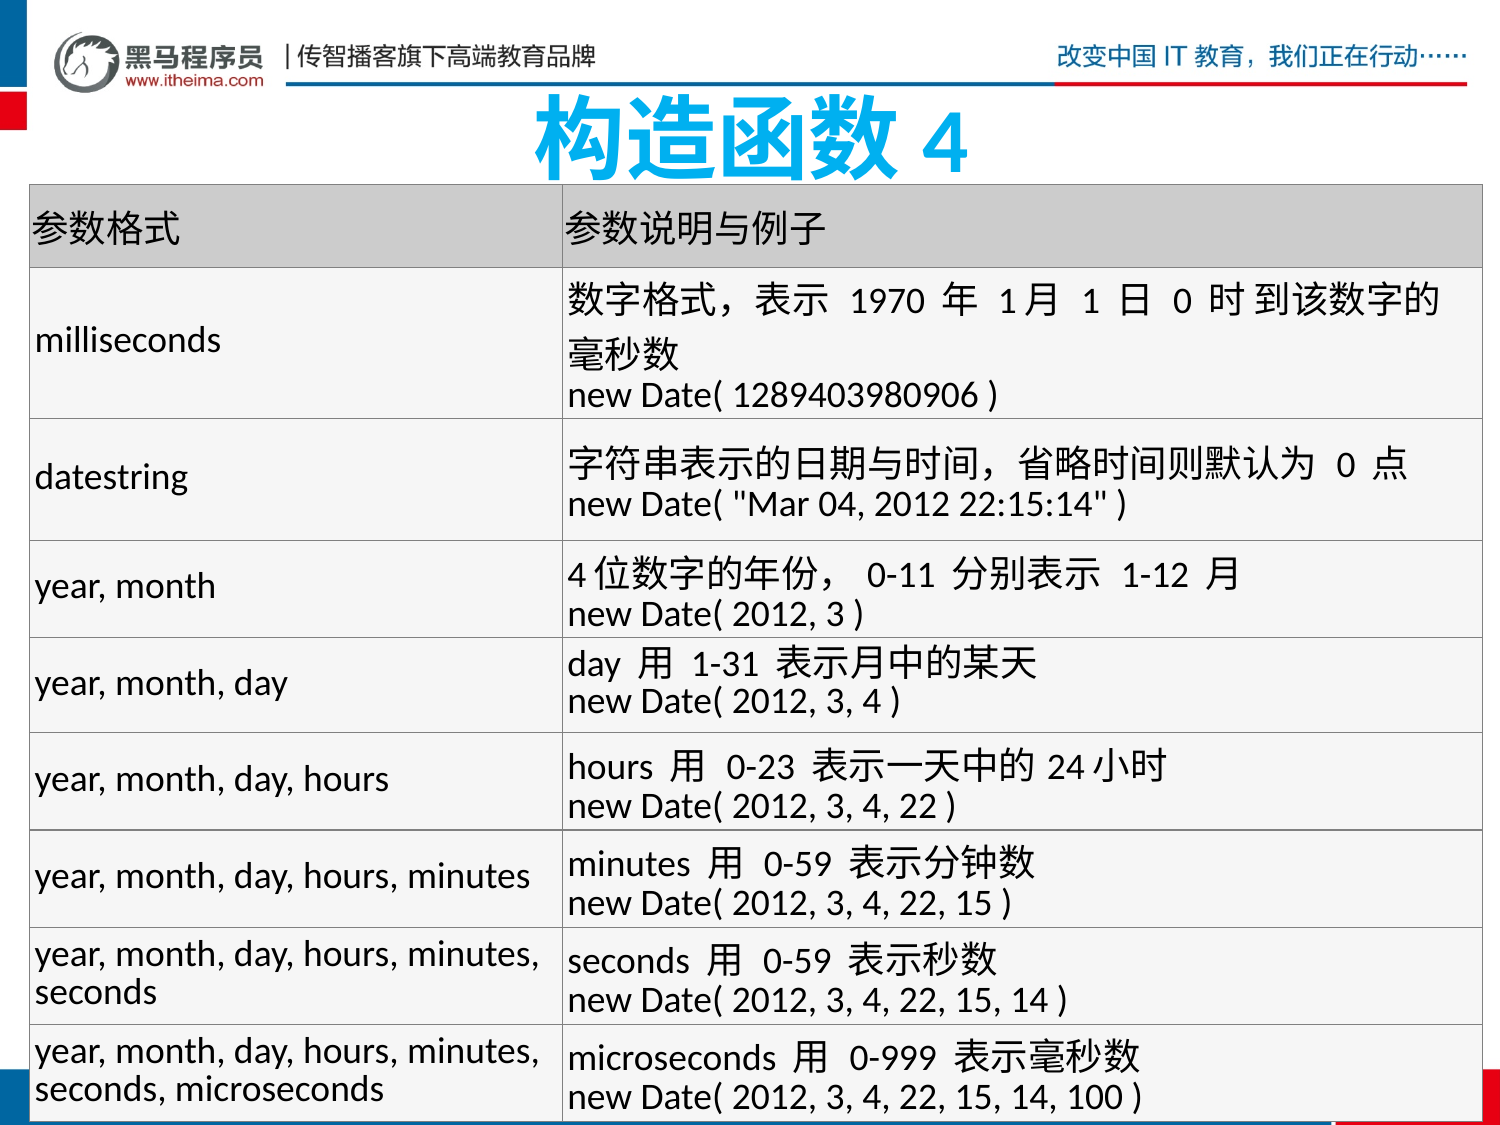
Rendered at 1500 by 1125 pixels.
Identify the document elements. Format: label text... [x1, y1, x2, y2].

table_cell 字符串表示的日期与时间，省略时间则默认为 0 点 new Date( "Mar 04, 2012 22:15:14" ) [563, 419, 1482, 540]
table_cell year, month, day, hours, minutes, seconds, microseconds [30, 1025, 562, 1121]
table_cell year, month, day, hours, minutes [30, 831, 562, 927]
table_cell 4位数字的年份，0-11 分别表示 1-12 月 new Date( 2012, 3 ) [563, 541, 1482, 637]
table_cell year, month, day, hours, minutes, seconds [30, 928, 562, 1024]
table_cell milliseconds [30, 268, 562, 418]
table_header 参数说明与例子 [563, 185, 1482, 267]
table_cell seconds 用 0-59 表示秒数 new Date( 2012, 3, 4, 22, 15, 14 ) [563, 928, 1482, 1024]
table_cell hours 用 0-23 表示一天中的24小时 new Date( 2012, 3, 4, 22 ) [563, 733, 1482, 829]
table_cell minutes 用 0-59 表示分钟数 new Date( 2012, 3, 4, 22, 15 ) [563, 831, 1482, 927]
table_cell 数字格式，表示 1970 年 1月 1 日 0 时 到该数字的毫秒数 new Date( 1289403980906 ) [563, 268, 1482, 418]
title 构造函数4 [76, 66, 1427, 184]
table_cell year, month, day, hours [30, 733, 562, 829]
table_cell day 用 1-31 表示月中的某天 new Date( 2012, 3, 4 ) [563, 638, 1482, 732]
table_cell microseconds 用 0-999 表示毫秒数 new Date( 2012, 3, 4, 22, 15, 14, 100 ) [563, 1025, 1482, 1121]
table_cell datestring [30, 419, 562, 540]
picture [0, 0, 1500, 1125]
table_cell year, month [30, 541, 562, 637]
table_cell year, month, day [30, 638, 562, 732]
table_header 参数格式 [30, 185, 562, 267]
